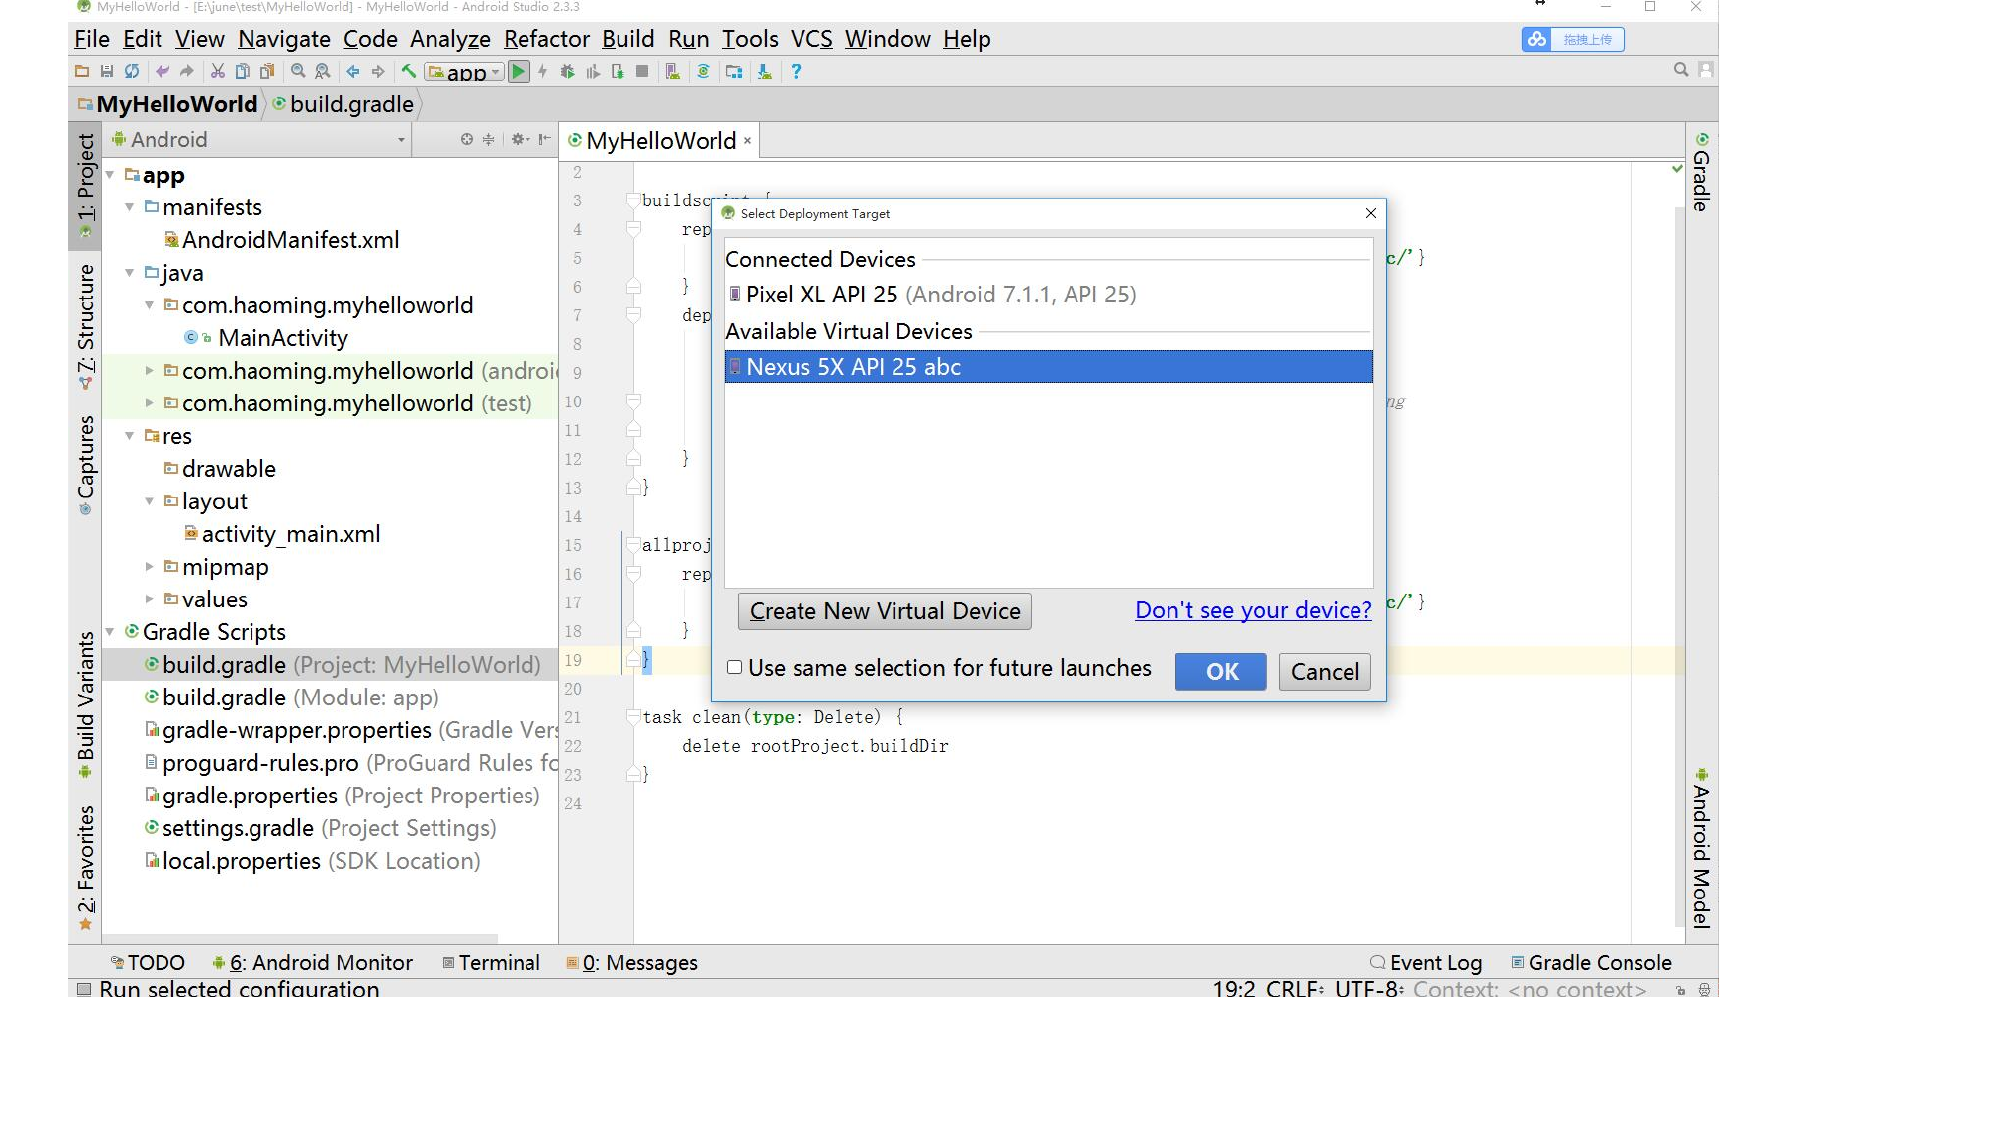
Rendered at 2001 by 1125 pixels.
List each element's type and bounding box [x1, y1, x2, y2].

picture [68, 0, 1719, 997]
